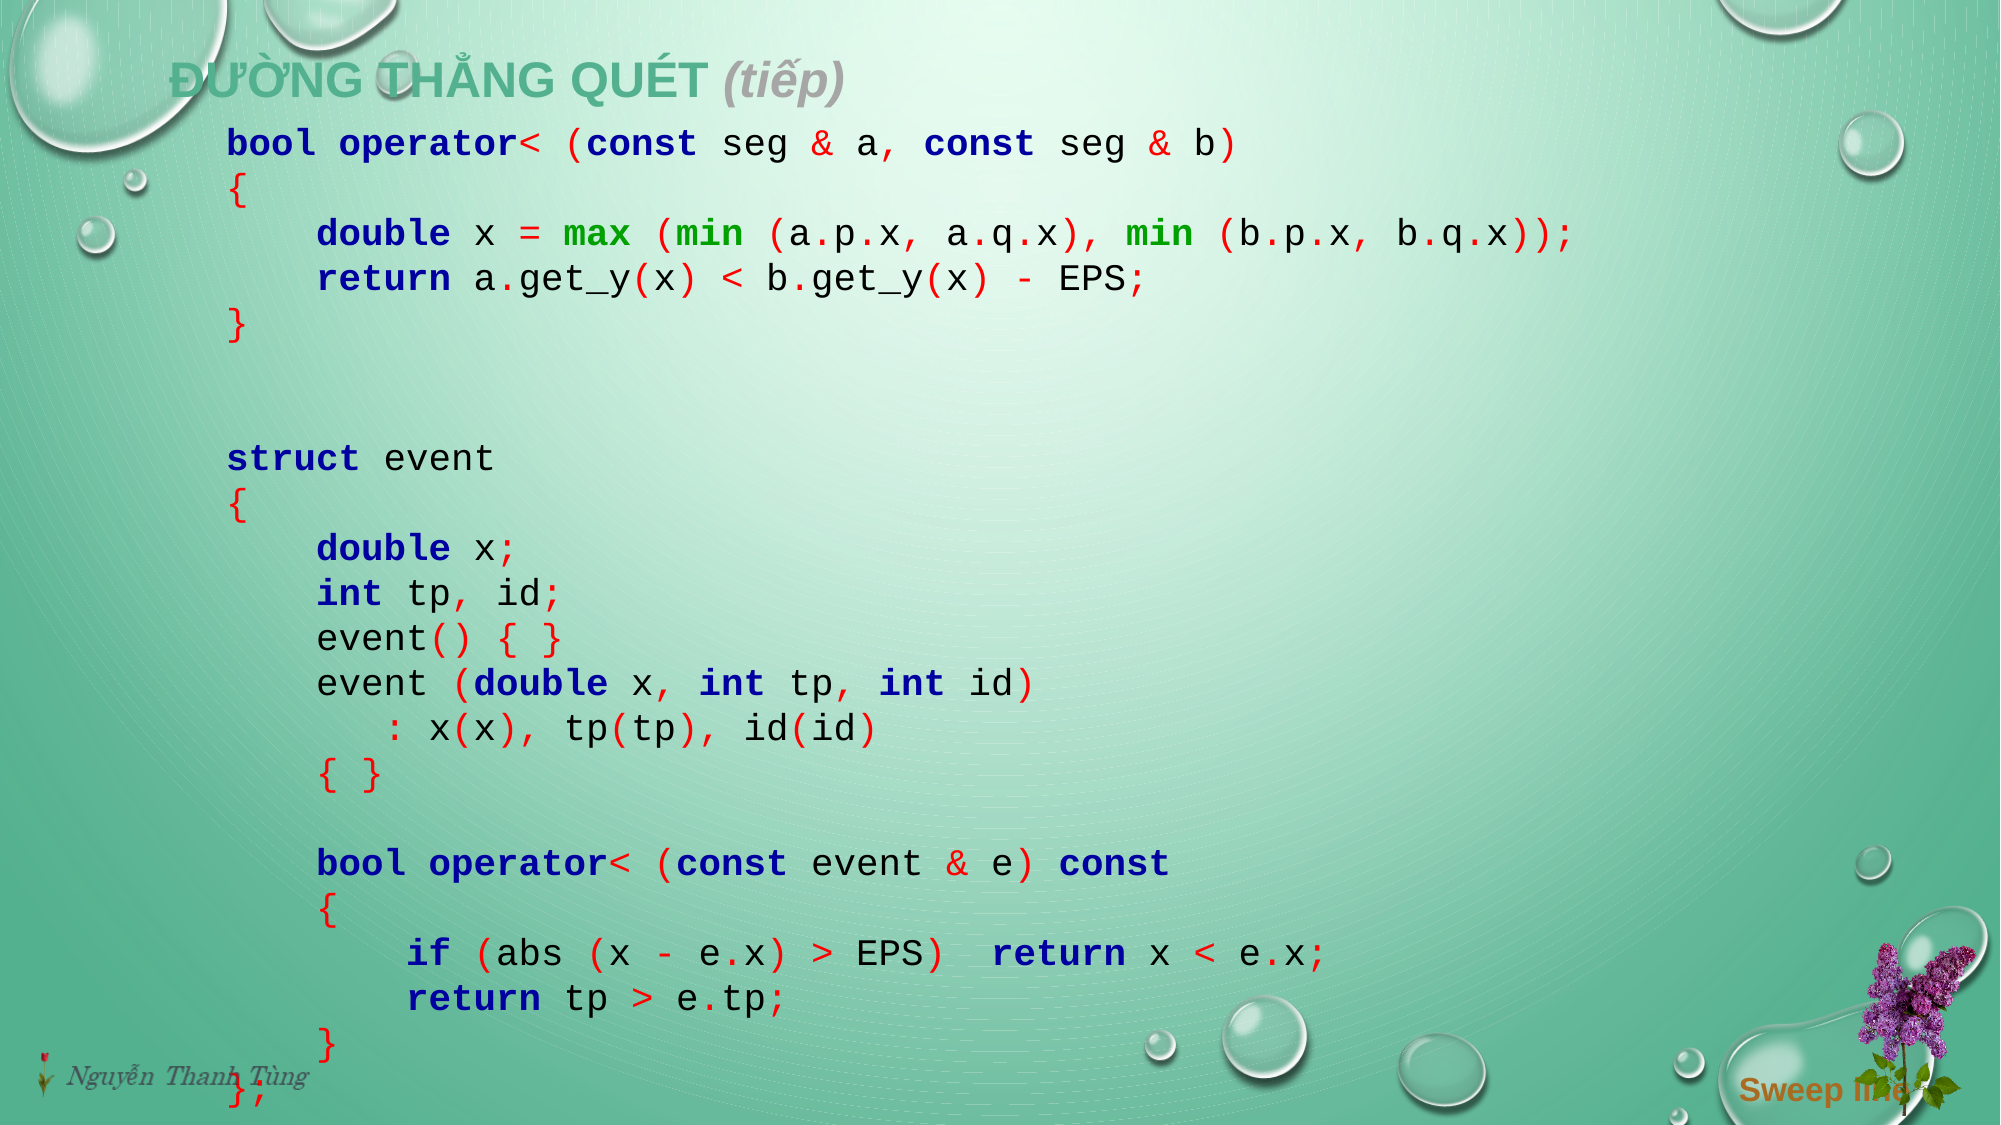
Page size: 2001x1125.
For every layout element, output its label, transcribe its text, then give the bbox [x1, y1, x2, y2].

picture [0, 0, 2000, 1125]
text_box Sweep line [1744, 1060, 1842, 1115]
text_box bool operator< (const seg & a, const seg & b) { double x = max (min (a.p.x, a.q.x), min (b.p.x, b.q.x)); return a.get_y(x) < b.get_y(x) - EPS; } struct event { double x; int tp, id; event() { } event (double x, int tp, int id) : x(x), tp(tp), id(id) { } bool operator< (const event & e) const { if (abs (x - e.x) > EPS) return x < e.x; return tp > e.tp; } }; [211, 110, 1744, 1115]
title ĐƯỜNG THẲNG QUÉT (tiếp) [37, 27, 978, 135]
